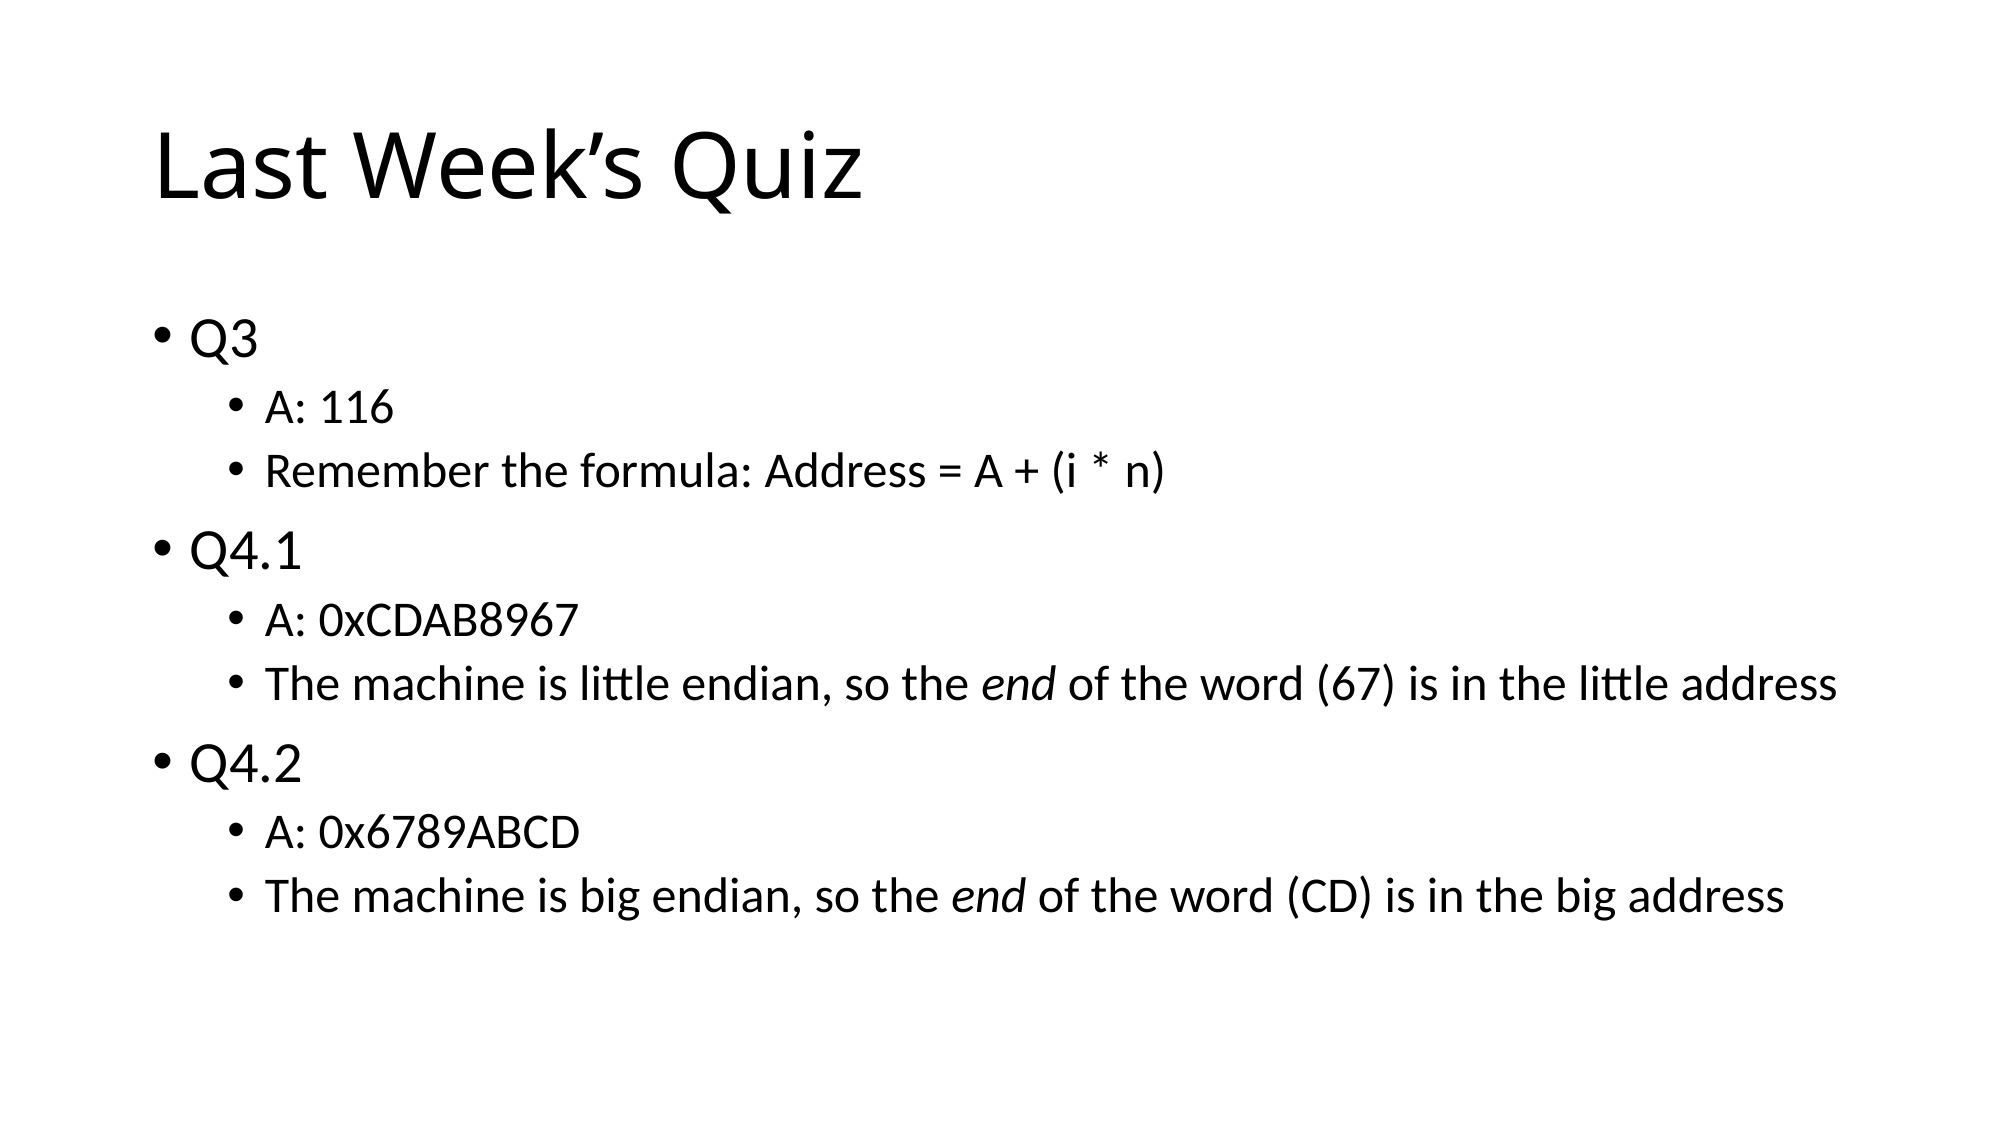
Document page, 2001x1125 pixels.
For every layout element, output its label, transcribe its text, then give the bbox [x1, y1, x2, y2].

list Q3 A: 116 Remember the formula: Address = A + (i * n) Q4.1 A: 0xCDAB8967 The machine is little endian, so the end of the word (67) is in the little address Q4.2 A: 0x6789ABCD The machine is big endian, so the end of the word (CD) is in the big address [137, 299, 1863, 1014]
title Last Week’s Quiz [137, 59, 1863, 278]
